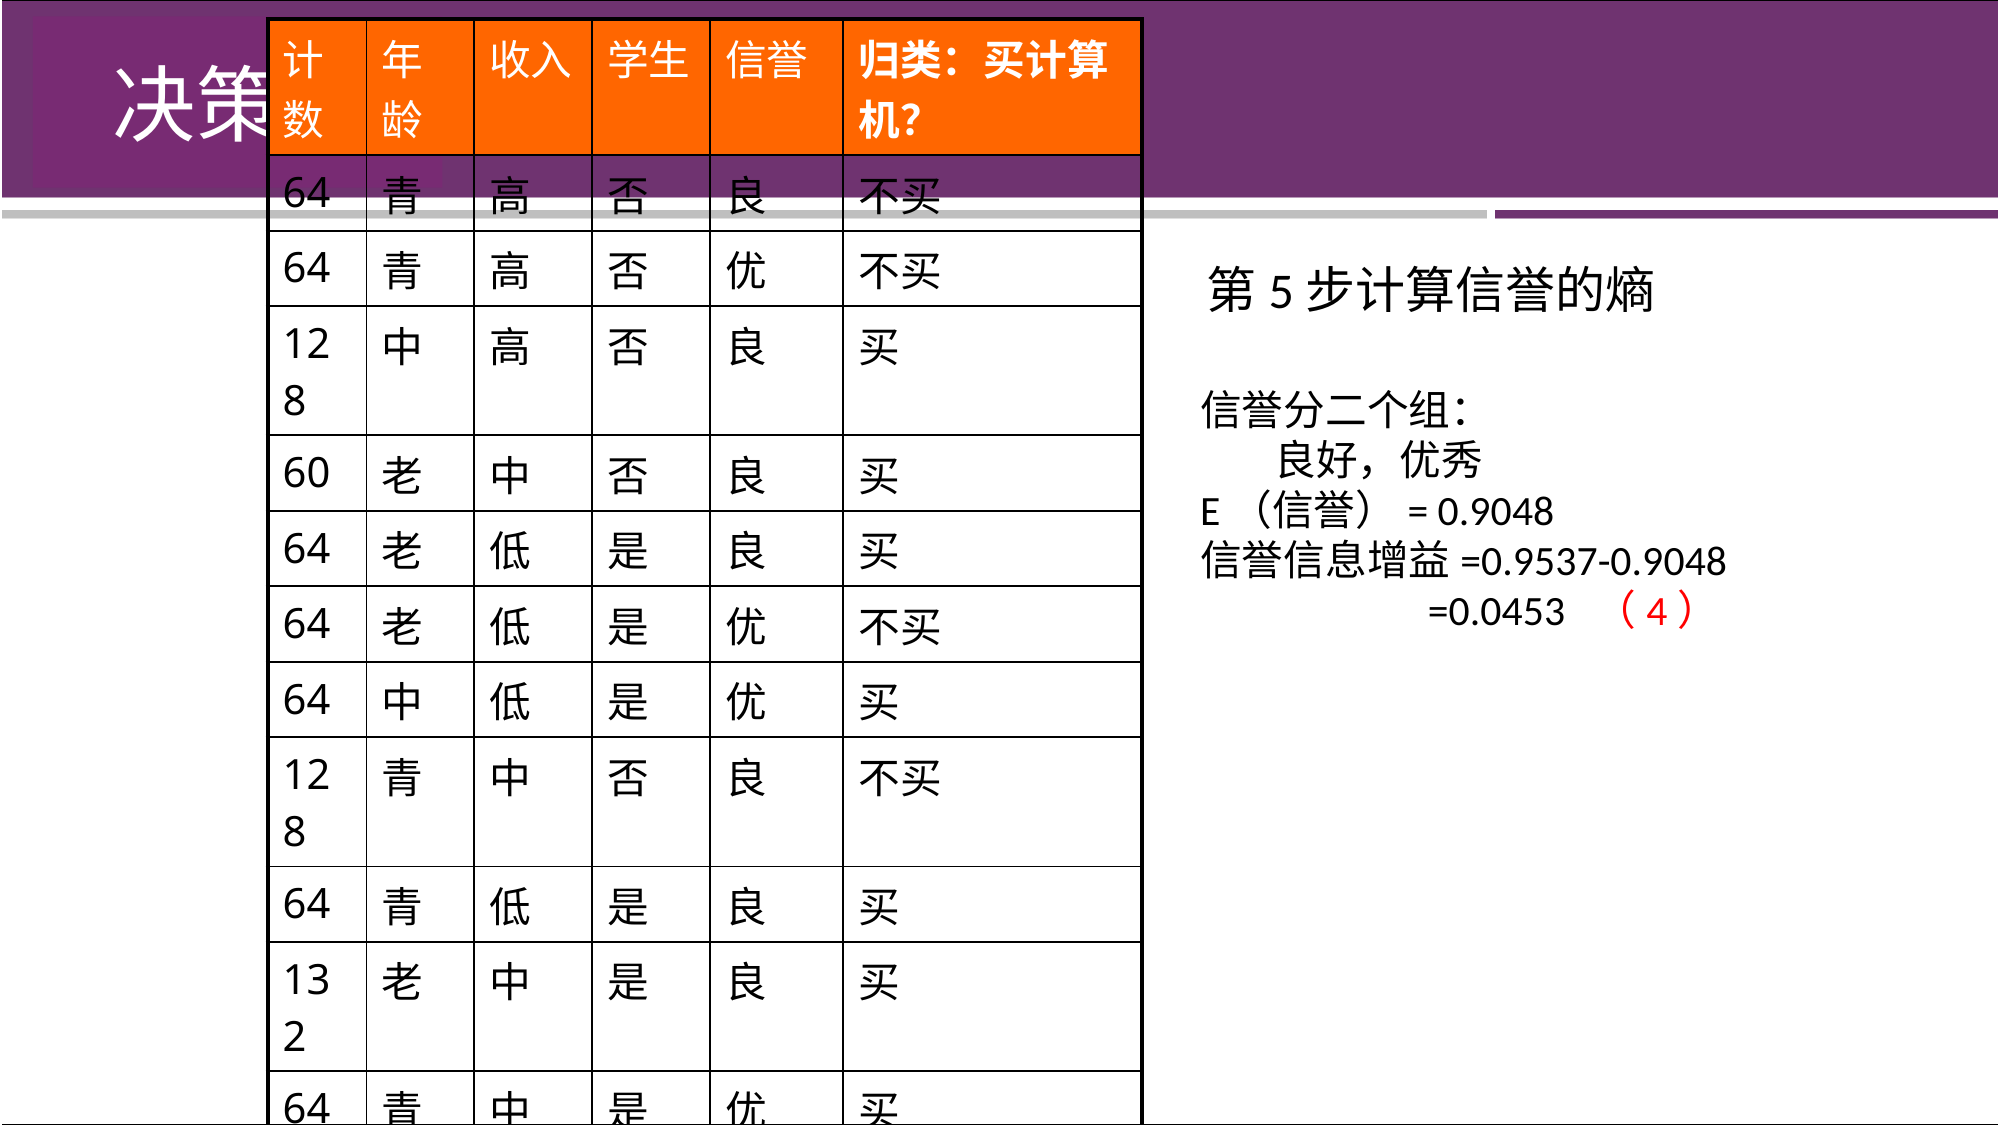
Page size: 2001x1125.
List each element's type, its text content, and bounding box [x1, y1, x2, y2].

table_cell 良 [711, 943, 842, 1070]
table_cell 良 [711, 738, 842, 866]
table_header 归类：买计算机？ [844, 21, 1140, 154]
table_cell 是 [593, 867, 709, 941]
table_header 年龄 [367, 21, 473, 154]
table_cell 128 [270, 307, 366, 434]
table_cell 64 [270, 663, 366, 736]
table_cell 否 [593, 307, 709, 434]
table_header 计数 [270, 21, 366, 154]
table_cell 青 [367, 232, 473, 305]
table_cell 青 [367, 867, 473, 941]
table_cell 青 [367, 738, 473, 866]
table_cell 低 [475, 663, 591, 736]
table_cell 否 [593, 232, 709, 305]
table_cell 高 [475, 232, 591, 305]
table_cell 不买 [844, 156, 1140, 230]
table_cell 132 [270, 943, 366, 1070]
table_cell 优 [711, 587, 842, 661]
table_cell 老 [367, 436, 473, 510]
text_box 信誉分二个组： 良好，优秀 E（信誉）= 0.9048 信誉信息增益=0.9537-0.9048 =0.0453 （4） [1185, 376, 1743, 641]
table_cell 不买 [844, 738, 1140, 866]
table_cell 高 [475, 156, 591, 230]
table_cell 青 [367, 1072, 473, 1125]
table_cell 良 [711, 867, 842, 941]
table_cell 良 [711, 156, 842, 230]
table_cell 是 [593, 663, 709, 736]
table_cell 是 [593, 943, 709, 1070]
text_box 第5步计算信誉的熵 [1191, 251, 1671, 326]
table_cell 买 [844, 512, 1140, 585]
table_cell 否 [593, 156, 709, 230]
table_cell 买 [844, 943, 1140, 1070]
table_cell 高 [475, 307, 591, 434]
table_cell 64 [270, 156, 366, 230]
table_cell 不买 [844, 587, 1140, 661]
table_cell 中 [367, 663, 473, 736]
table_header 学生 [593, 21, 709, 154]
table_cell 买 [844, 1072, 1140, 1125]
table_cell 良 [711, 307, 842, 434]
table_cell 老 [367, 512, 473, 585]
table_cell 老 [367, 587, 473, 661]
table_cell 优 [711, 1072, 842, 1125]
table_cell 低 [475, 512, 591, 585]
table_cell 买 [844, 867, 1140, 941]
table_cell 优 [711, 232, 842, 305]
table_cell 中 [475, 943, 591, 1070]
table_cell 中 [475, 436, 591, 510]
table_header 收入 [475, 21, 591, 154]
table_cell 64 [270, 587, 366, 661]
table_cell 64 [270, 512, 366, 585]
table_cell 是 [593, 587, 709, 661]
table_cell 是 [593, 1072, 709, 1125]
table_cell 128 [270, 738, 366, 866]
table_header 信誉 [711, 21, 842, 154]
table_cell 否 [593, 436, 709, 510]
table_cell 64 [270, 232, 366, 305]
table_cell 中 [367, 307, 473, 434]
table_cell 买 [844, 436, 1140, 510]
table_cell 64 [270, 867, 366, 941]
table_cell 不买 [844, 232, 1140, 305]
table_cell 买 [844, 307, 1140, 434]
table_cell 64 [270, 1072, 366, 1125]
table_cell 中 [475, 738, 591, 866]
table_cell 低 [475, 587, 591, 661]
table_cell 否 [593, 738, 709, 866]
table_cell 低 [475, 867, 591, 941]
table_cell 是 [593, 512, 709, 585]
table_cell 老 [367, 943, 473, 1070]
table_cell 60 [270, 436, 366, 510]
picture [2, 0, 1998, 1125]
table_cell 良 [711, 512, 842, 585]
table_cell 优 [711, 663, 842, 736]
table_cell 青 [367, 156, 473, 230]
table_cell 良 [711, 436, 842, 510]
table_cell 买 [844, 663, 1140, 736]
table_cell 中 [475, 1072, 591, 1125]
